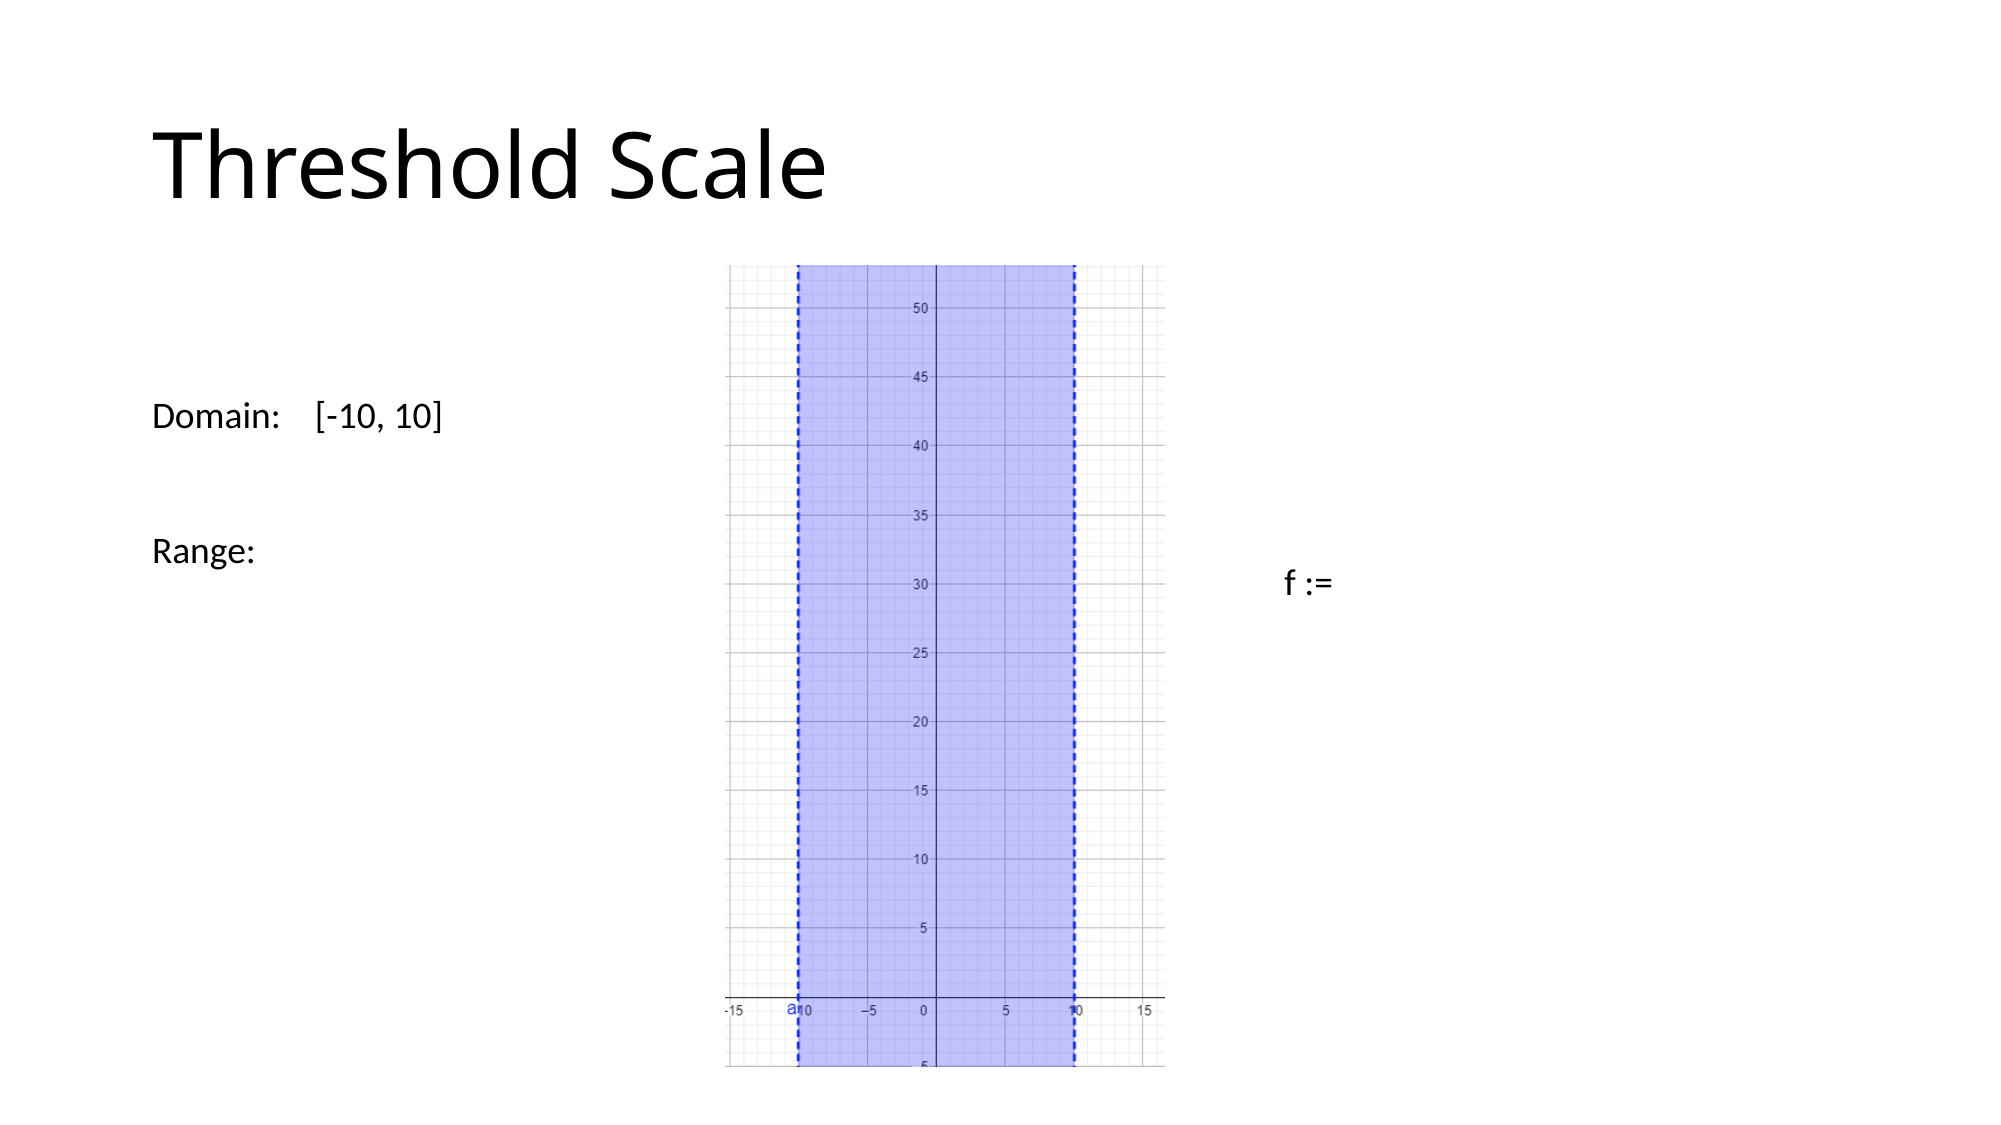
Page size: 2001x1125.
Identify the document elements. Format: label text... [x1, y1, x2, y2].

title Threshold Scale [137, 59, 1863, 278]
text_box f := [1269, 550, 1357, 611]
picture [725, 265, 1165, 1067]
text_box Domain: [-10, 10] Range: [137, 383, 533, 579]
